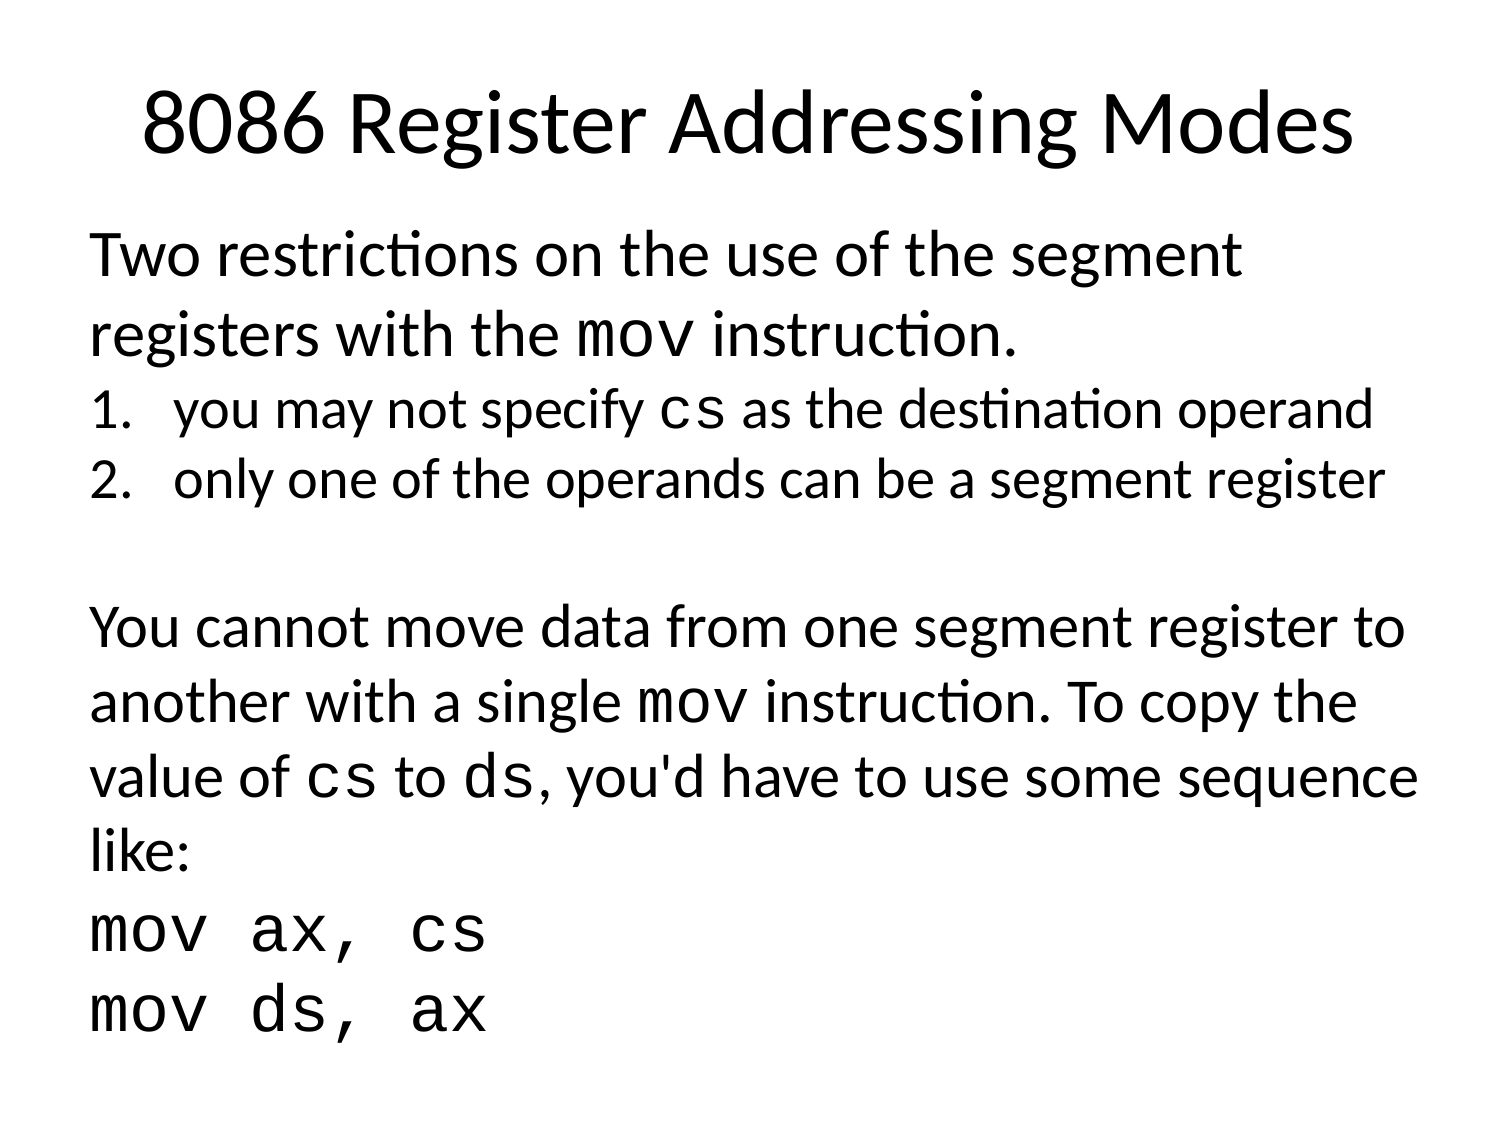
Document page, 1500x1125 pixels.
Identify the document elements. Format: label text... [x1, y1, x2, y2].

text_box Two restrictions on the use of the segment registers with the mov instruction. you may not specify cs as the destination operand only one of the operands can be a segment register You cannot move data from one segment register to another with a single mov instruction. To copy the value of cs to ds, you'd have to use some sequence like: mov ax, cs mov ds, ax [74, 202, 1449, 1052]
title 8086 Register Addressing Modes [74, 22, 1425, 202]
